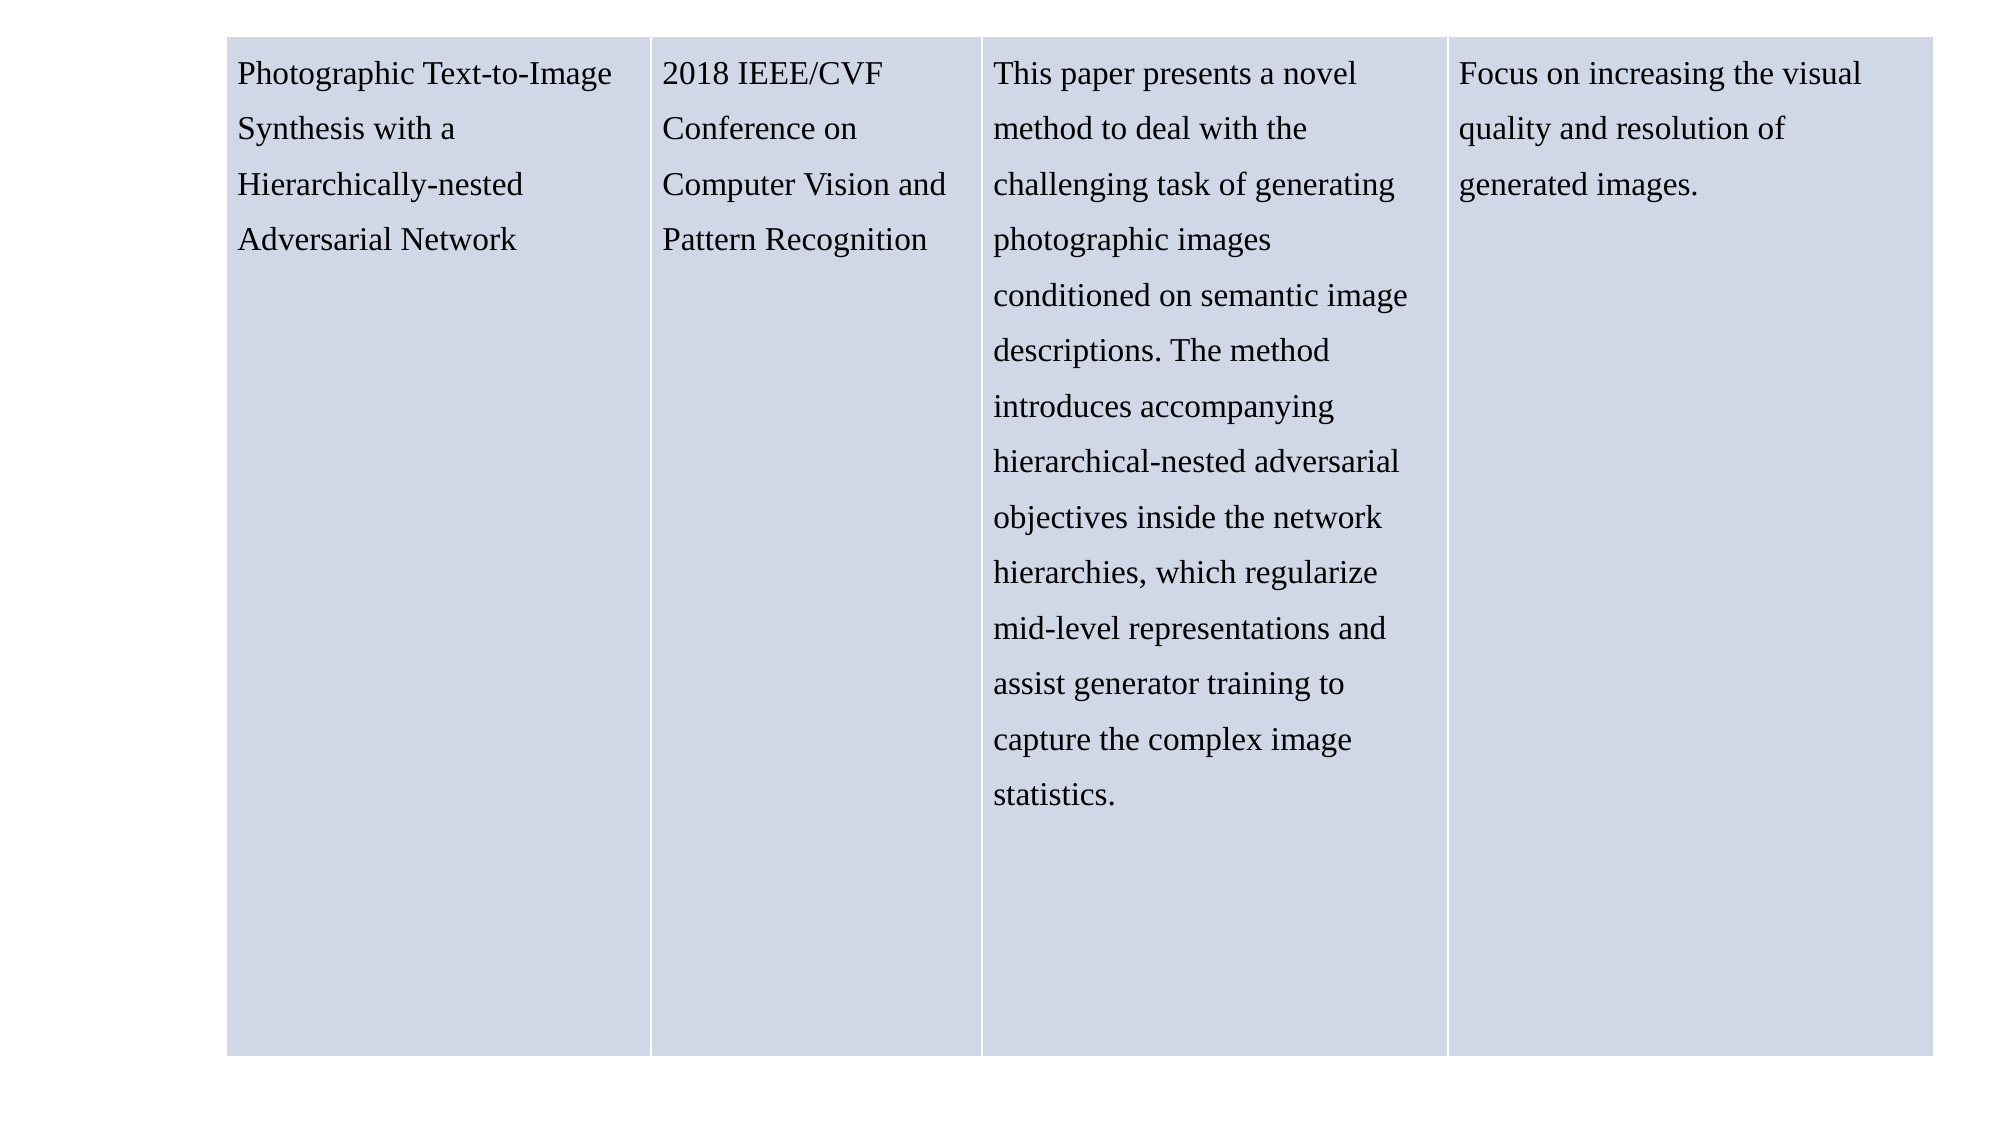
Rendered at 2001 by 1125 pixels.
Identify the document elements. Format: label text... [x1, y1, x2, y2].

table_header Photographic Text-to-Image Synthesis with a Hierarchically-nested Adversarial Network [227, 37, 650, 1056]
table_header This paper presents a novel method to deal with the challenging task of generating photographic images conditioned on semantic image descriptions. The method introduces accompanying hierarchical-nested adversarial objectives inside the network hierarchies, which regularize mid-level representations and assist generator training to capture the complex image statistics. [983, 37, 1447, 1056]
table_header 2018 IEEE/CVF Conference on Computer Vision and Pattern Recognition [652, 37, 981, 1056]
table_header Focus on increasing the visual quality and resolution of generated images. [1449, 37, 1933, 1056]
